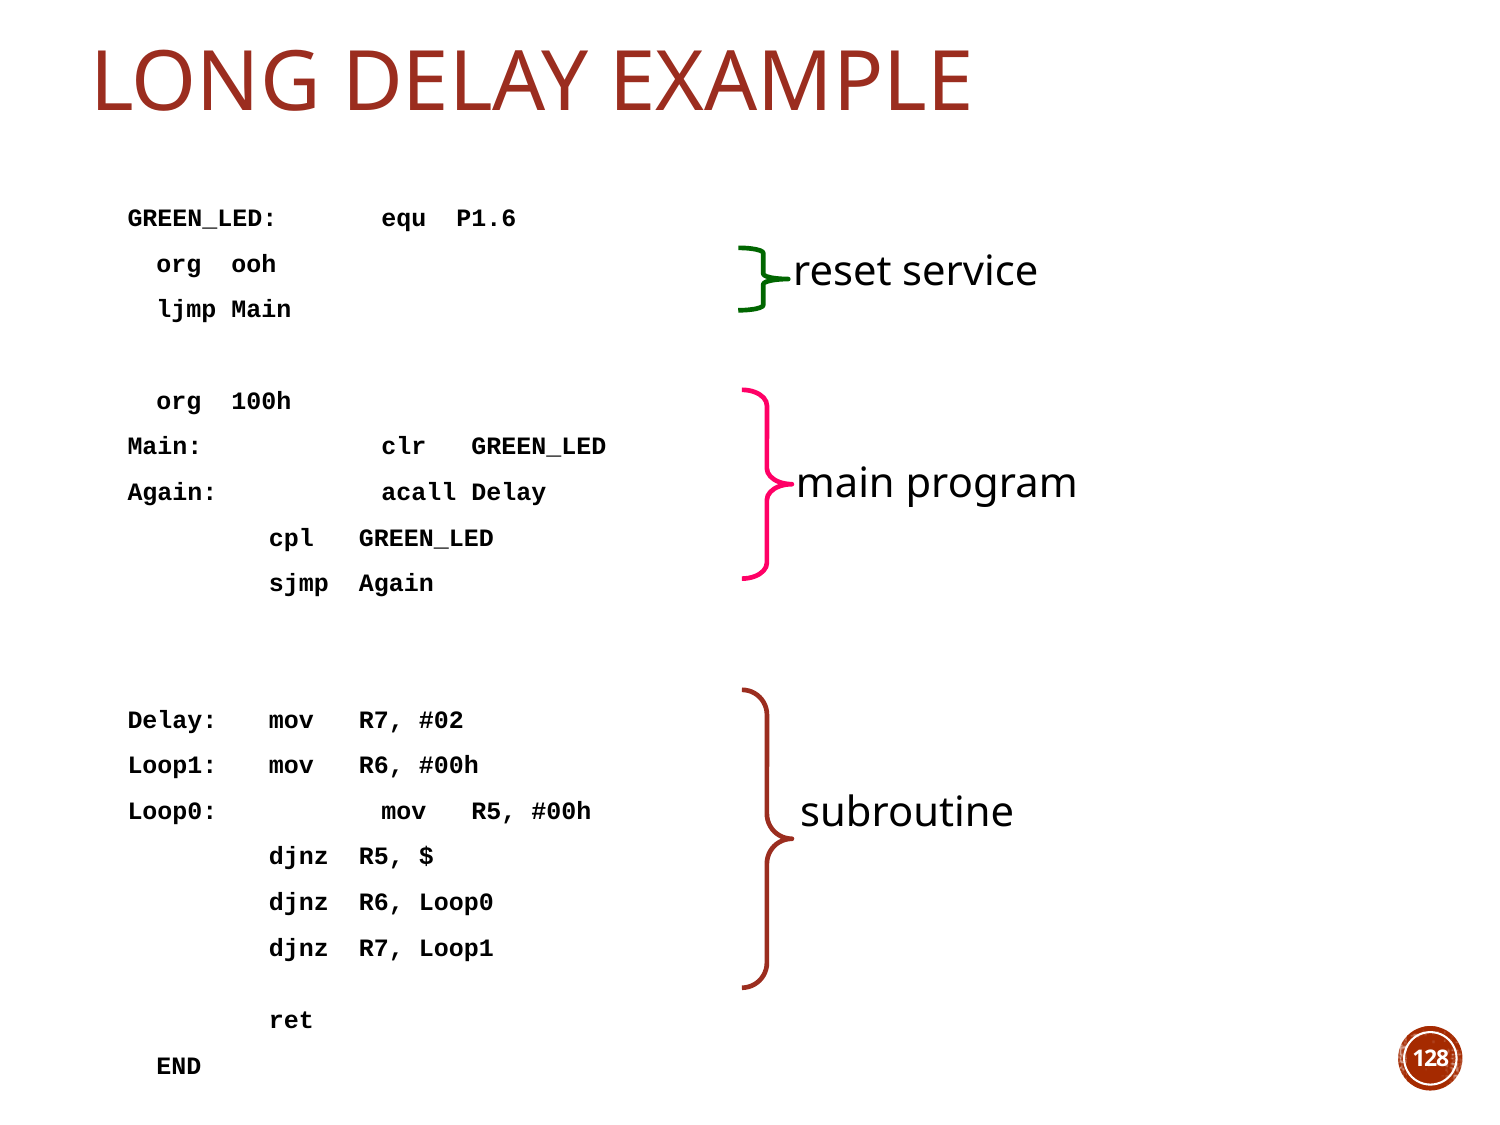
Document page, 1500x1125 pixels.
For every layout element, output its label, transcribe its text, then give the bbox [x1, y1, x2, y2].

title Long delay Example [75, 31, 1425, 147]
slide_number 128 [1391, 1028, 1471, 1089]
text_box [738, 247, 778, 311]
text_box [741, 689, 785, 988]
text_box subroutine [785, 777, 1029, 843]
text_box main program [781, 448, 1093, 514]
list GREEN_LED: equ P1.6 org ooh ljmp Main org 100h Main: clr GREEN_LED Again: acall Delay cpl GREEN_LED sjmp Again Delay: mov R7, #02 Loop1: mov R6, #00h Loop0: mov R5, #00h djnz R5, $ djnz R6, Loop0 djnz R7, Loop1 ret END [112, 149, 821, 1106]
text_box reset service [778, 236, 1054, 301]
text_box [741, 389, 781, 579]
